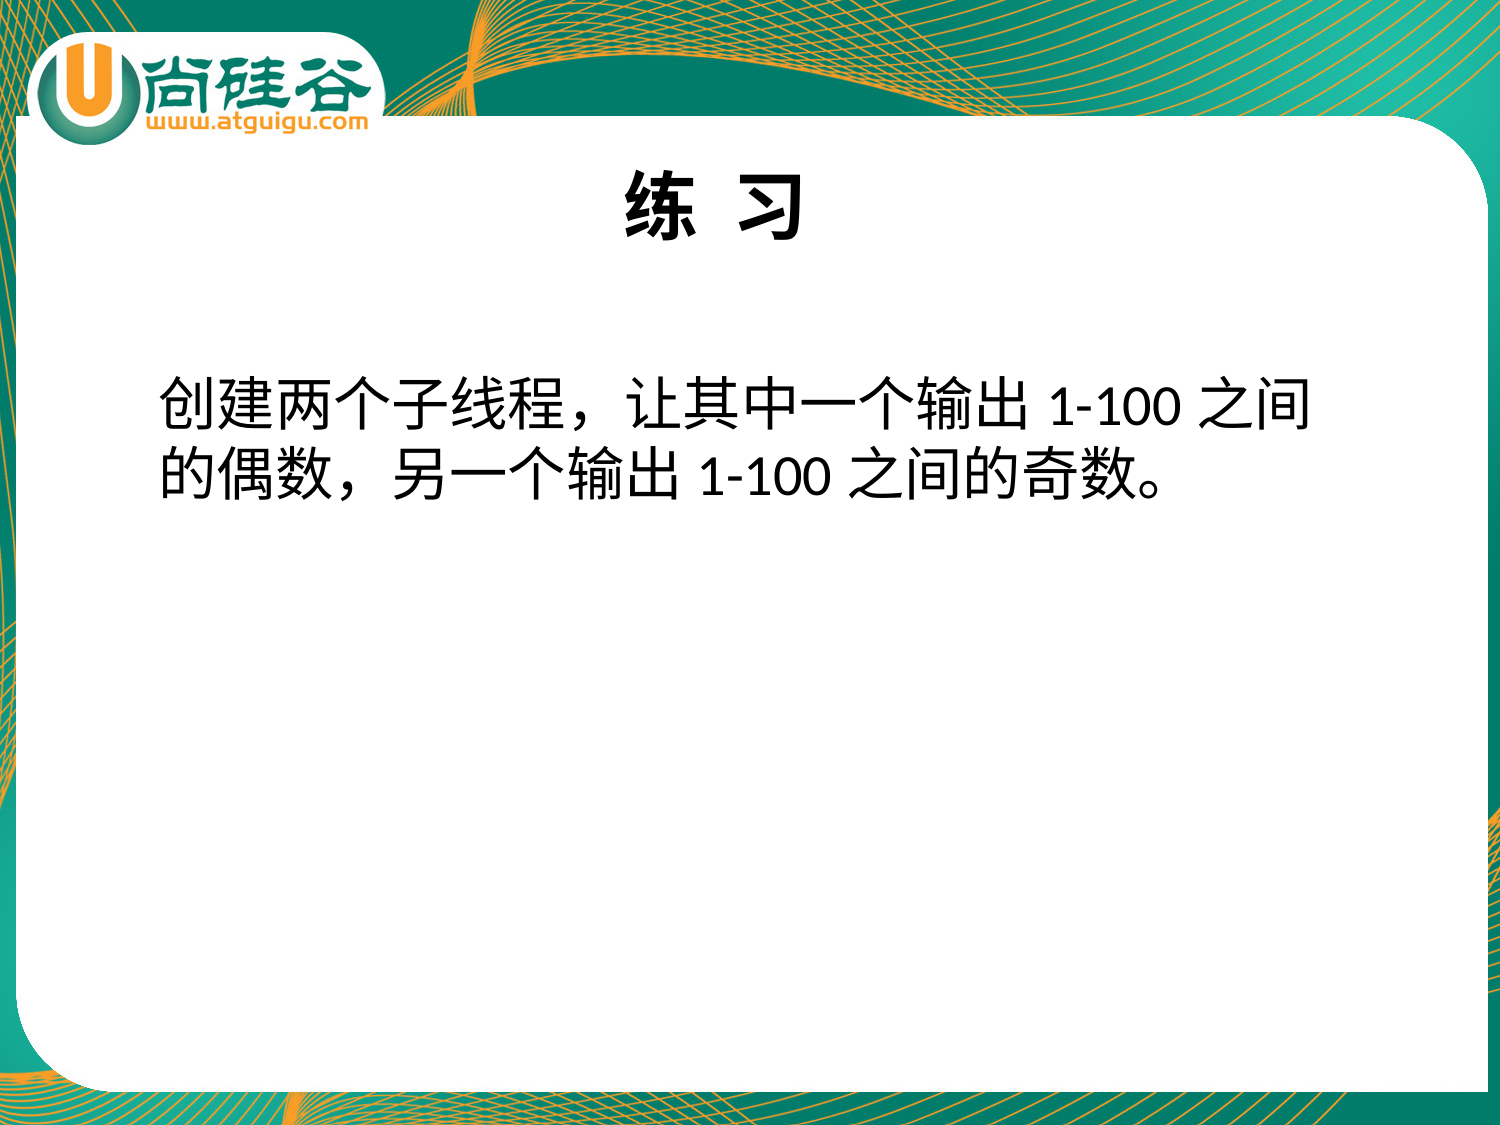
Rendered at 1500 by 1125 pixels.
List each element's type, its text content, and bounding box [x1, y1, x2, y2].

picture [0, 0, 1500, 1125]
text_box 创建两个子线程，让其中一个输出1-100之间的偶数，另一个输出1-100之间的奇数。 [143, 359, 1349, 515]
text_box 练 习 [608, 152, 928, 258]
